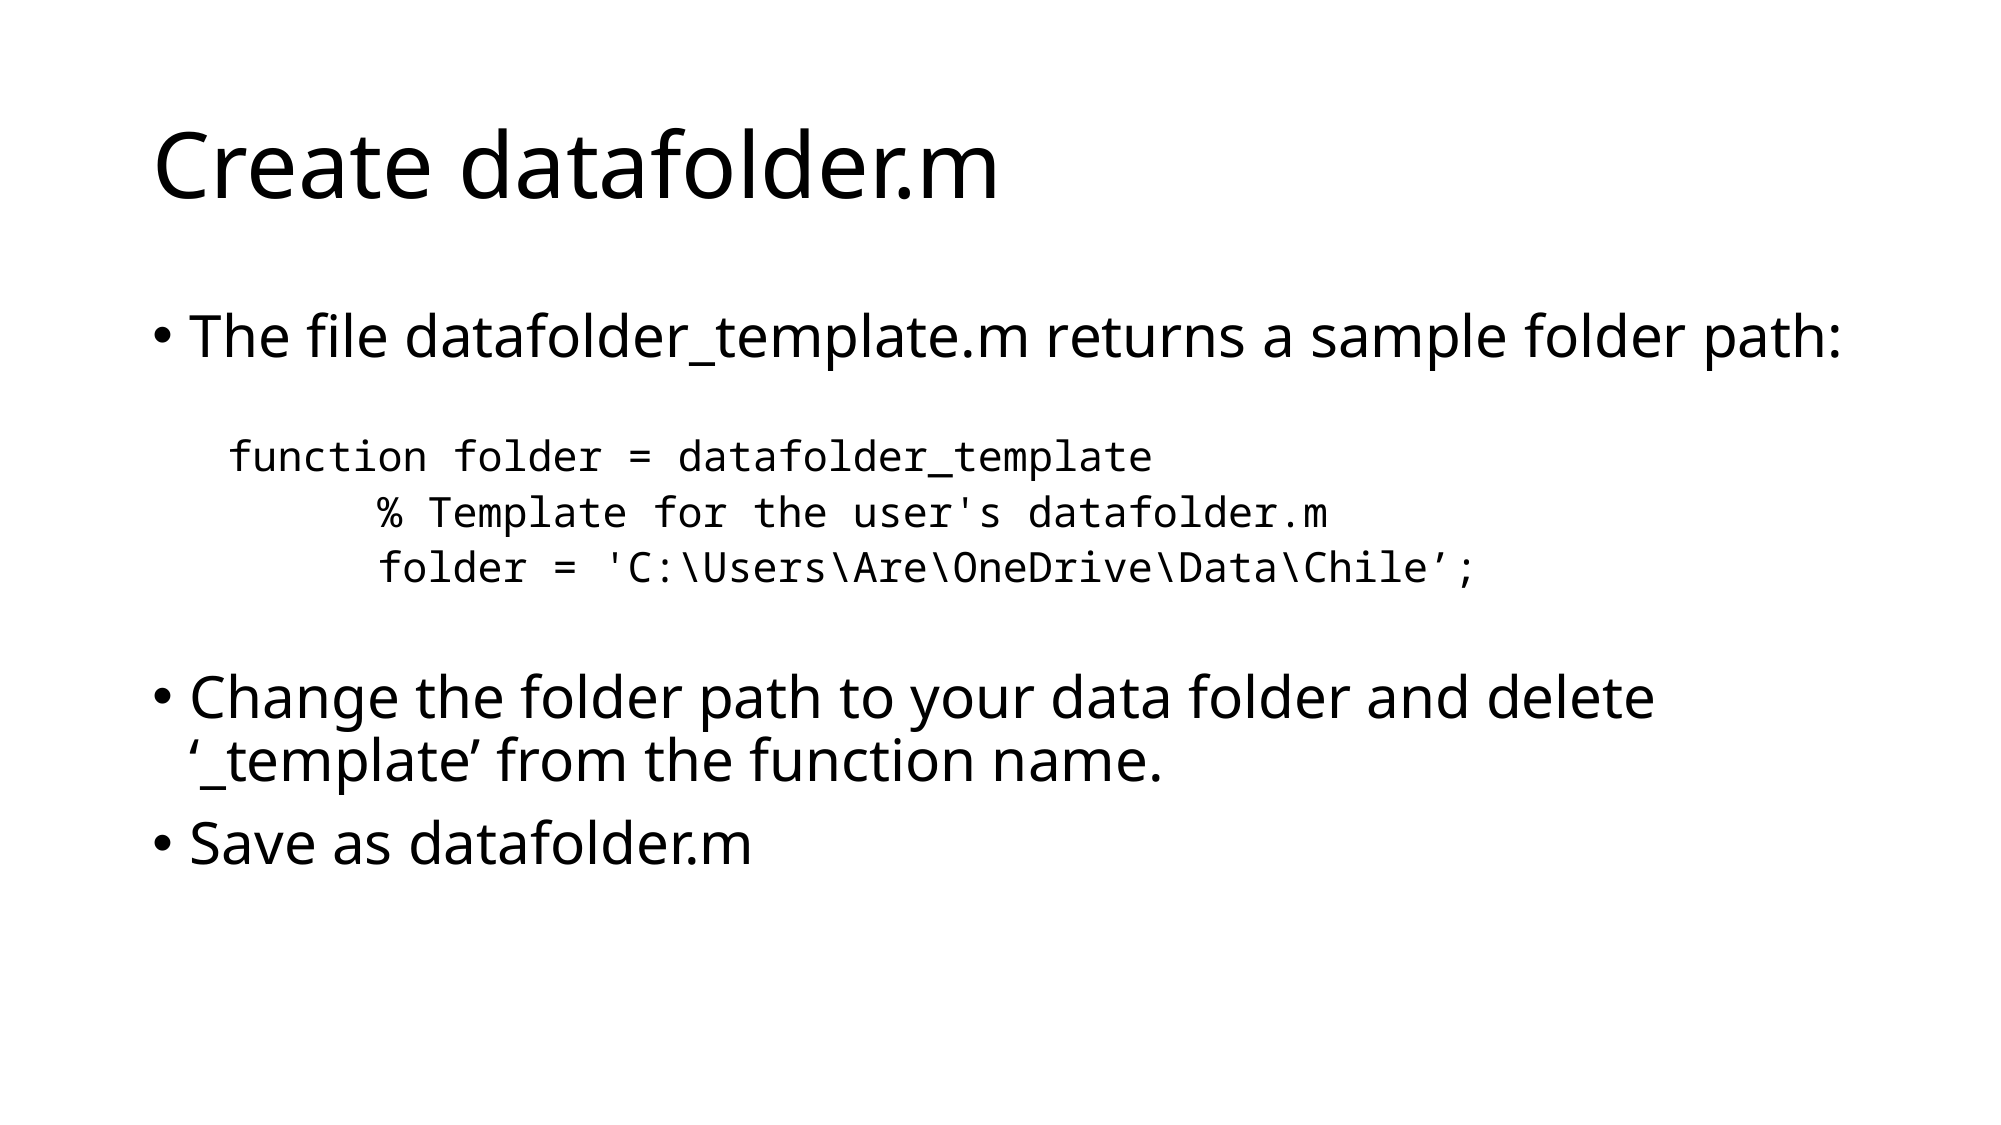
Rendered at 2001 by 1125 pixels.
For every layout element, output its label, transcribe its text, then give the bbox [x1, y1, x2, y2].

list The file datafolder_template.m returns a sample folder path: function folder = datafolder_template % Template for the user's datafolder.m folder = 'C:\Users\Are\OneDrive\Data\Chile’; Change the folder path to your data folder and delete ‘_template’ from the function name. Save as datafolder.m [137, 299, 1863, 1014]
title Create datafolder.m [137, 59, 1863, 278]
